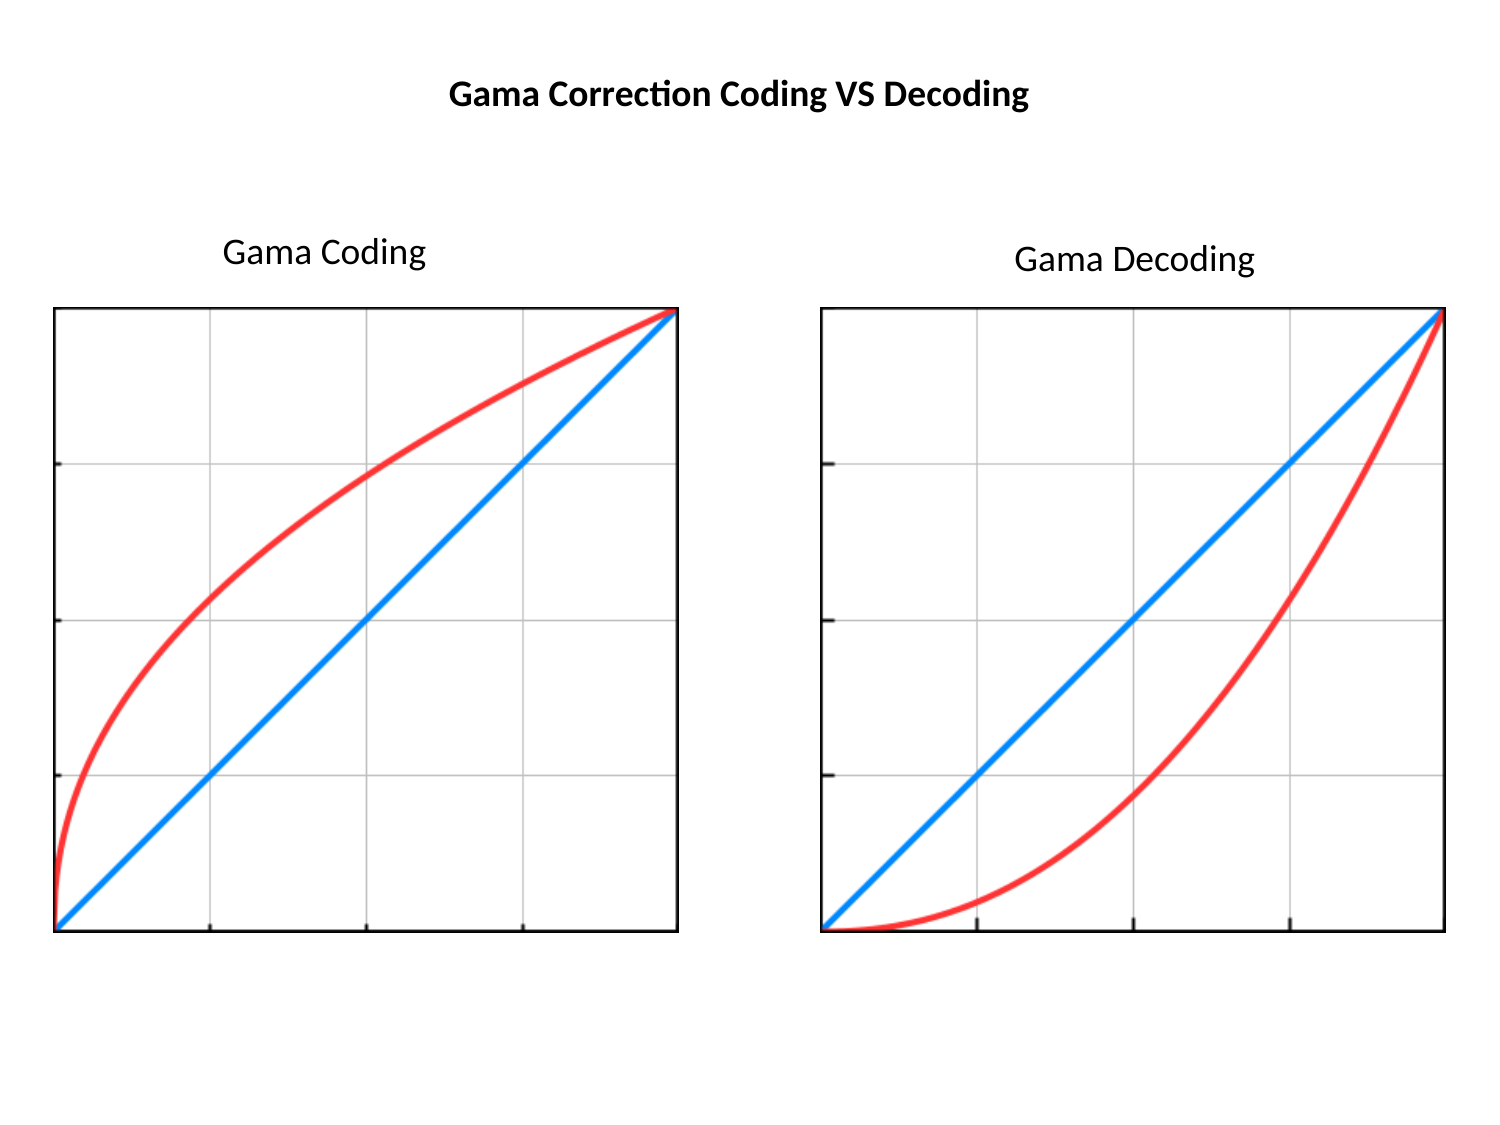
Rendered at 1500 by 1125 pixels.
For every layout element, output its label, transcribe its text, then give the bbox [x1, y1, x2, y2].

text_box Gama Coding [207, 219, 442, 280]
picture [52, 307, 679, 933]
picture [820, 307, 1447, 933]
text_box Gama Decoding [999, 226, 1271, 287]
text_box Gama Correction Coding VS Decoding [433, 61, 1054, 122]
